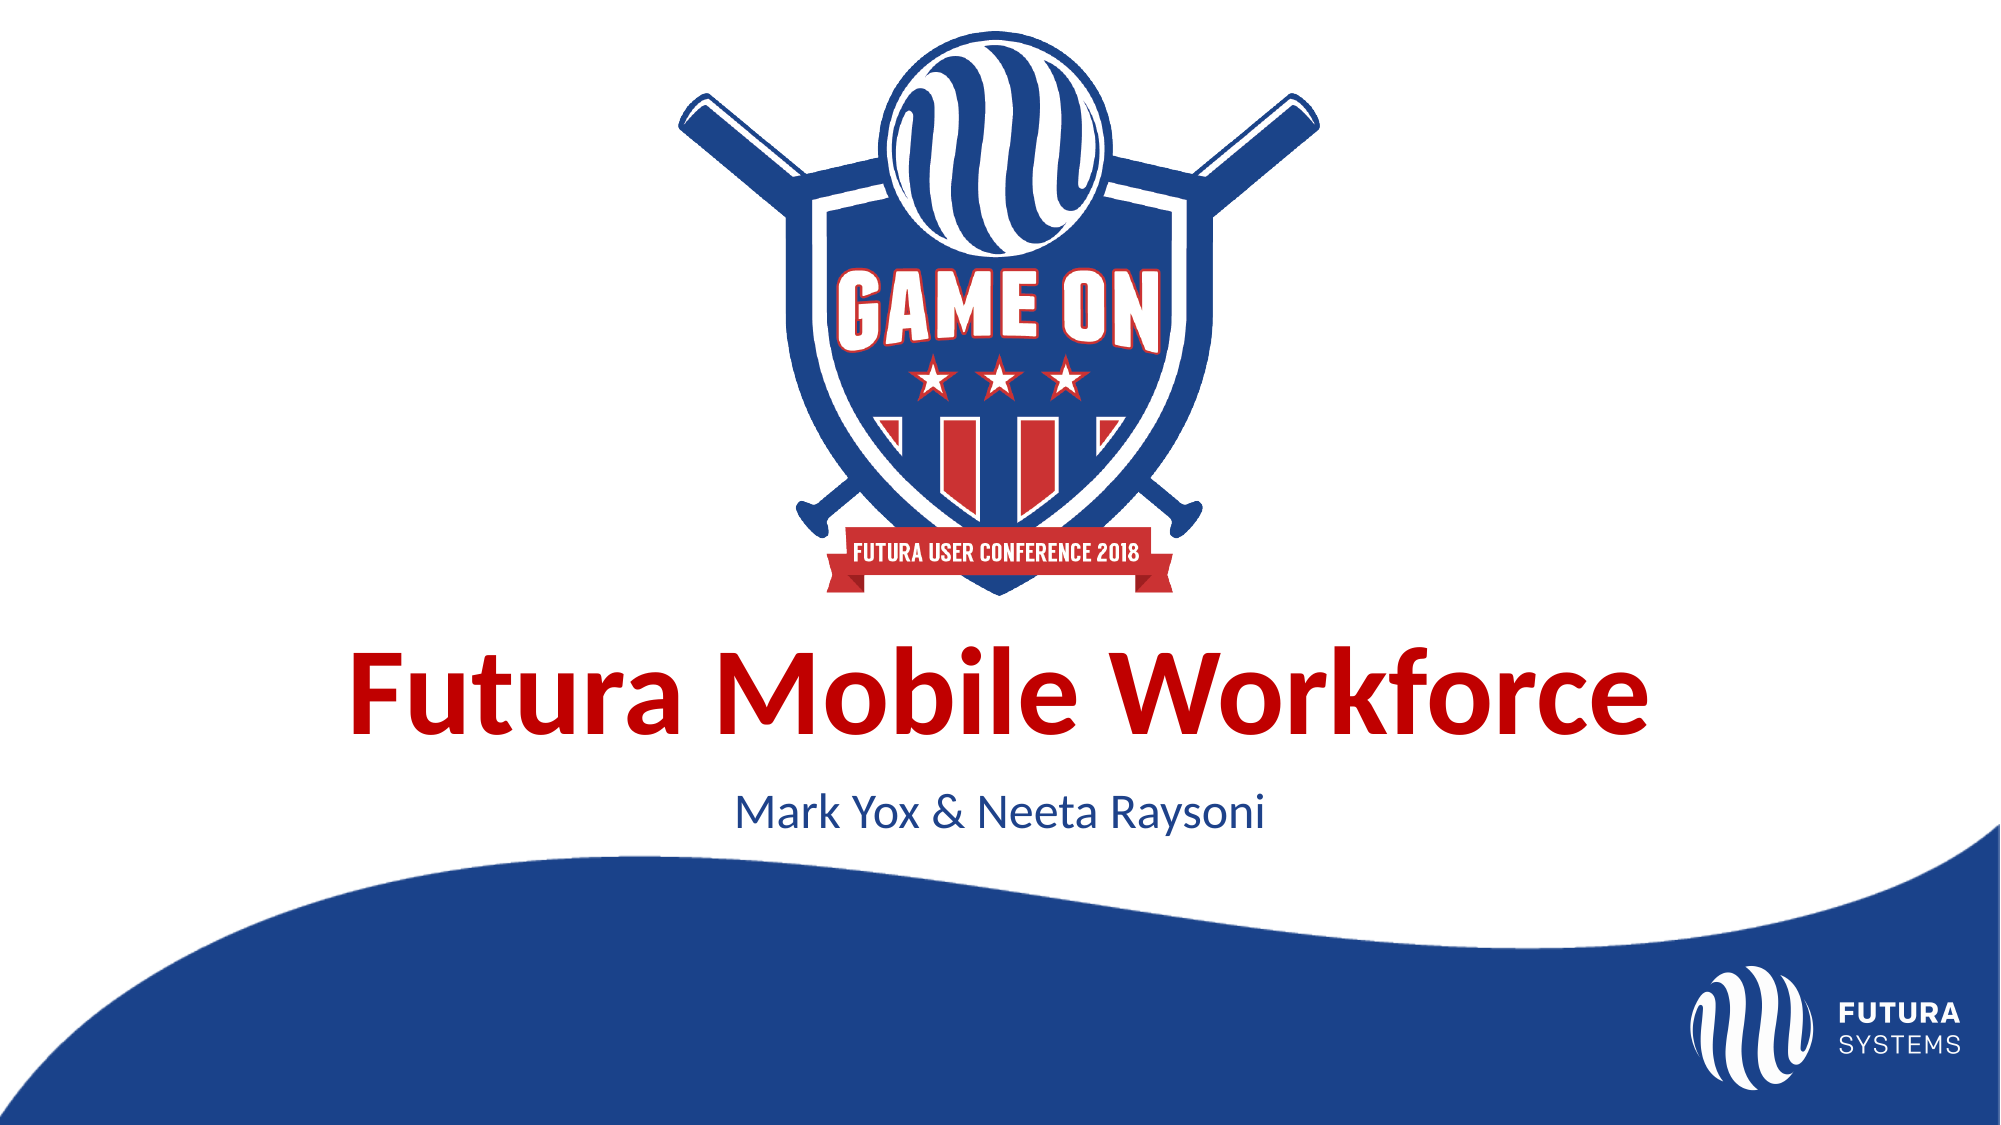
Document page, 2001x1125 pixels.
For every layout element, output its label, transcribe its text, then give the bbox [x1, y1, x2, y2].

subtitle Mark Yox & Neeta Raysoni [0, 778, 2000, 824]
picture [0, 824, 2000, 1125]
picture [678, 31, 1320, 597]
title Futura Mobile Workforce [0, 528, 2000, 770]
